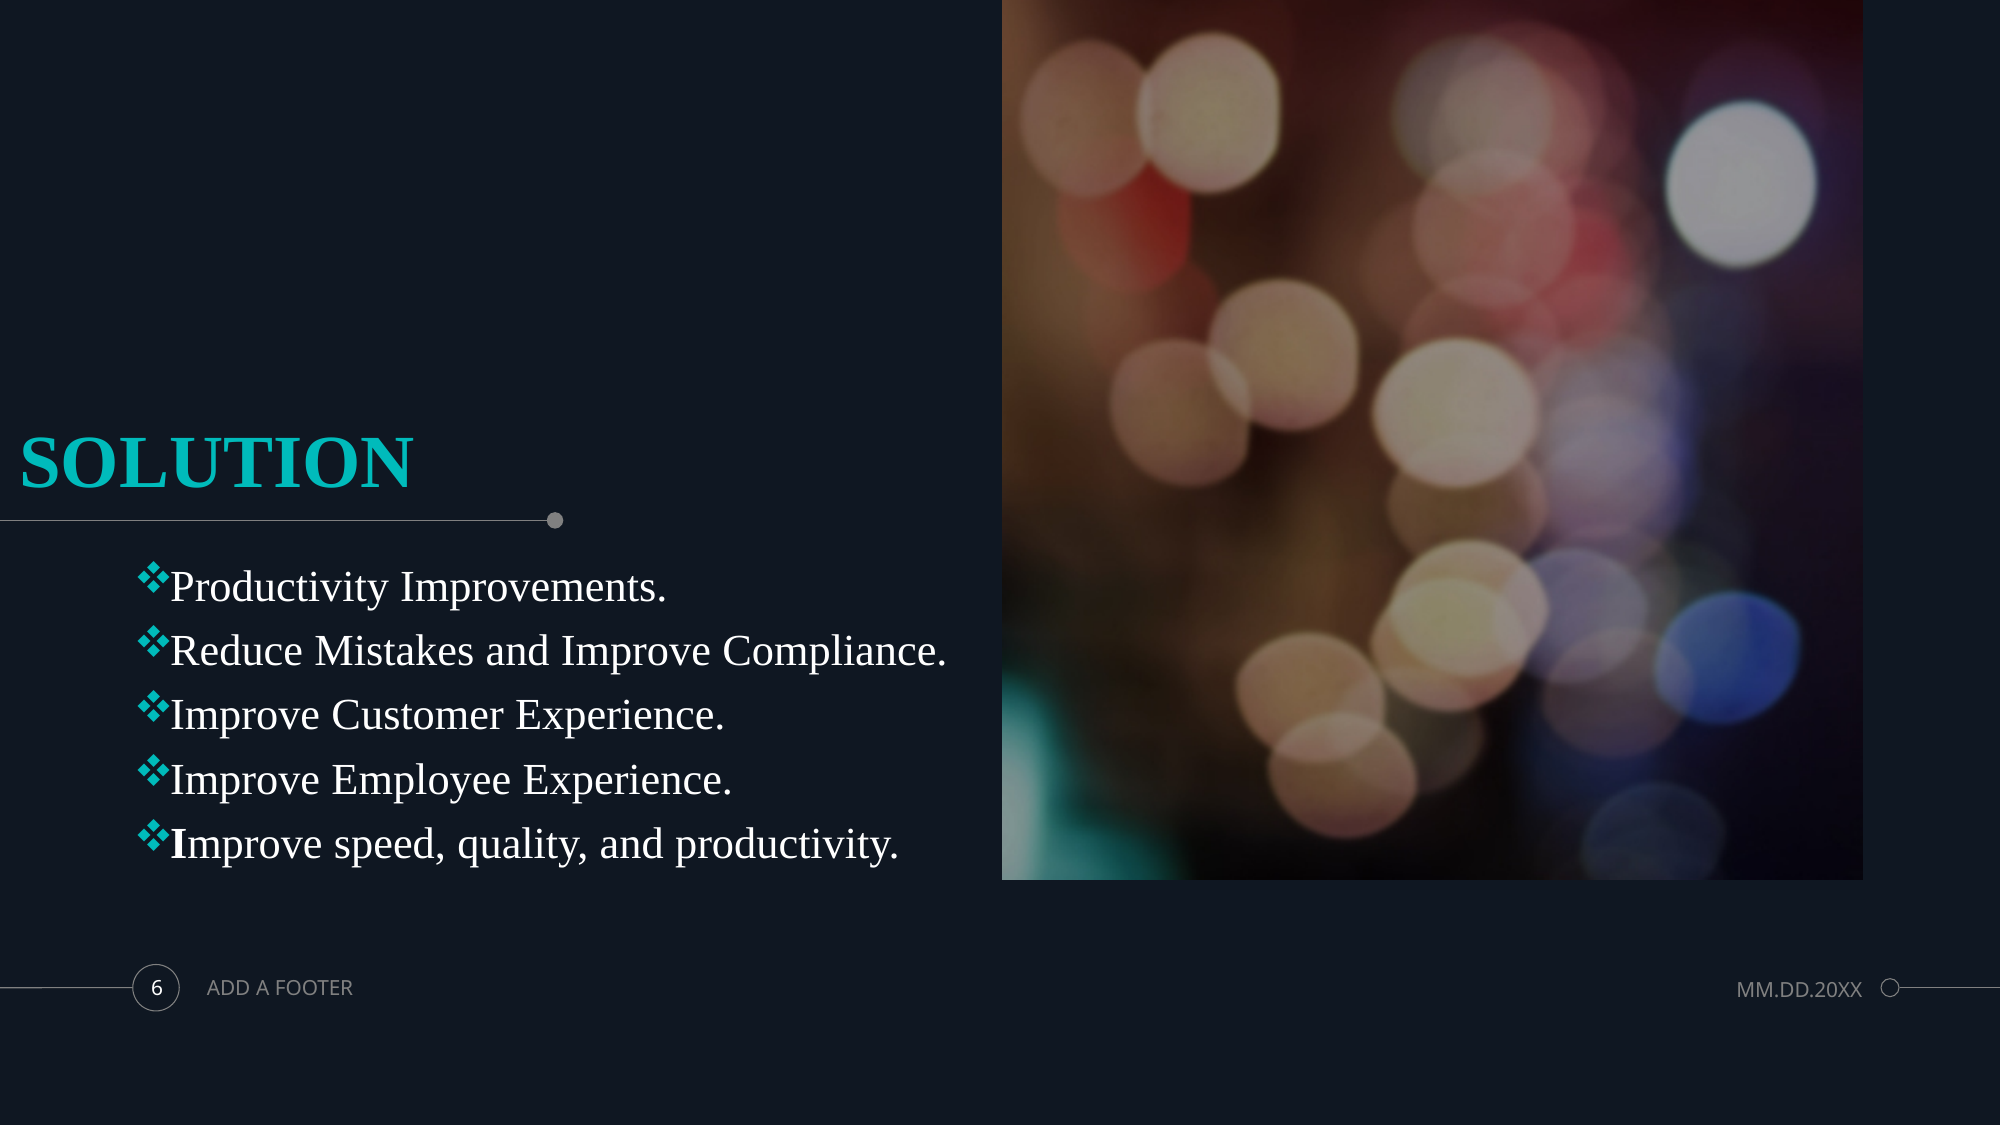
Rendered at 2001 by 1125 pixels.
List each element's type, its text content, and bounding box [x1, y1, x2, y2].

slide_number MM.DD.20XX [1643, 964, 1863, 1014]
footer ADD A FOOTER [191, 964, 671, 1014]
title SOLUTION [19, 372, 843, 505]
picture [1002, 0, 1863, 881]
slide_number 6 [127, 964, 186, 1014]
list Productivity Improvements. Reduce Mistakes and Improve Compliance. Improve Customer Experience. Improve Employee Experience. Improve speed, quality, and productivity. [133, 556, 956, 919]
